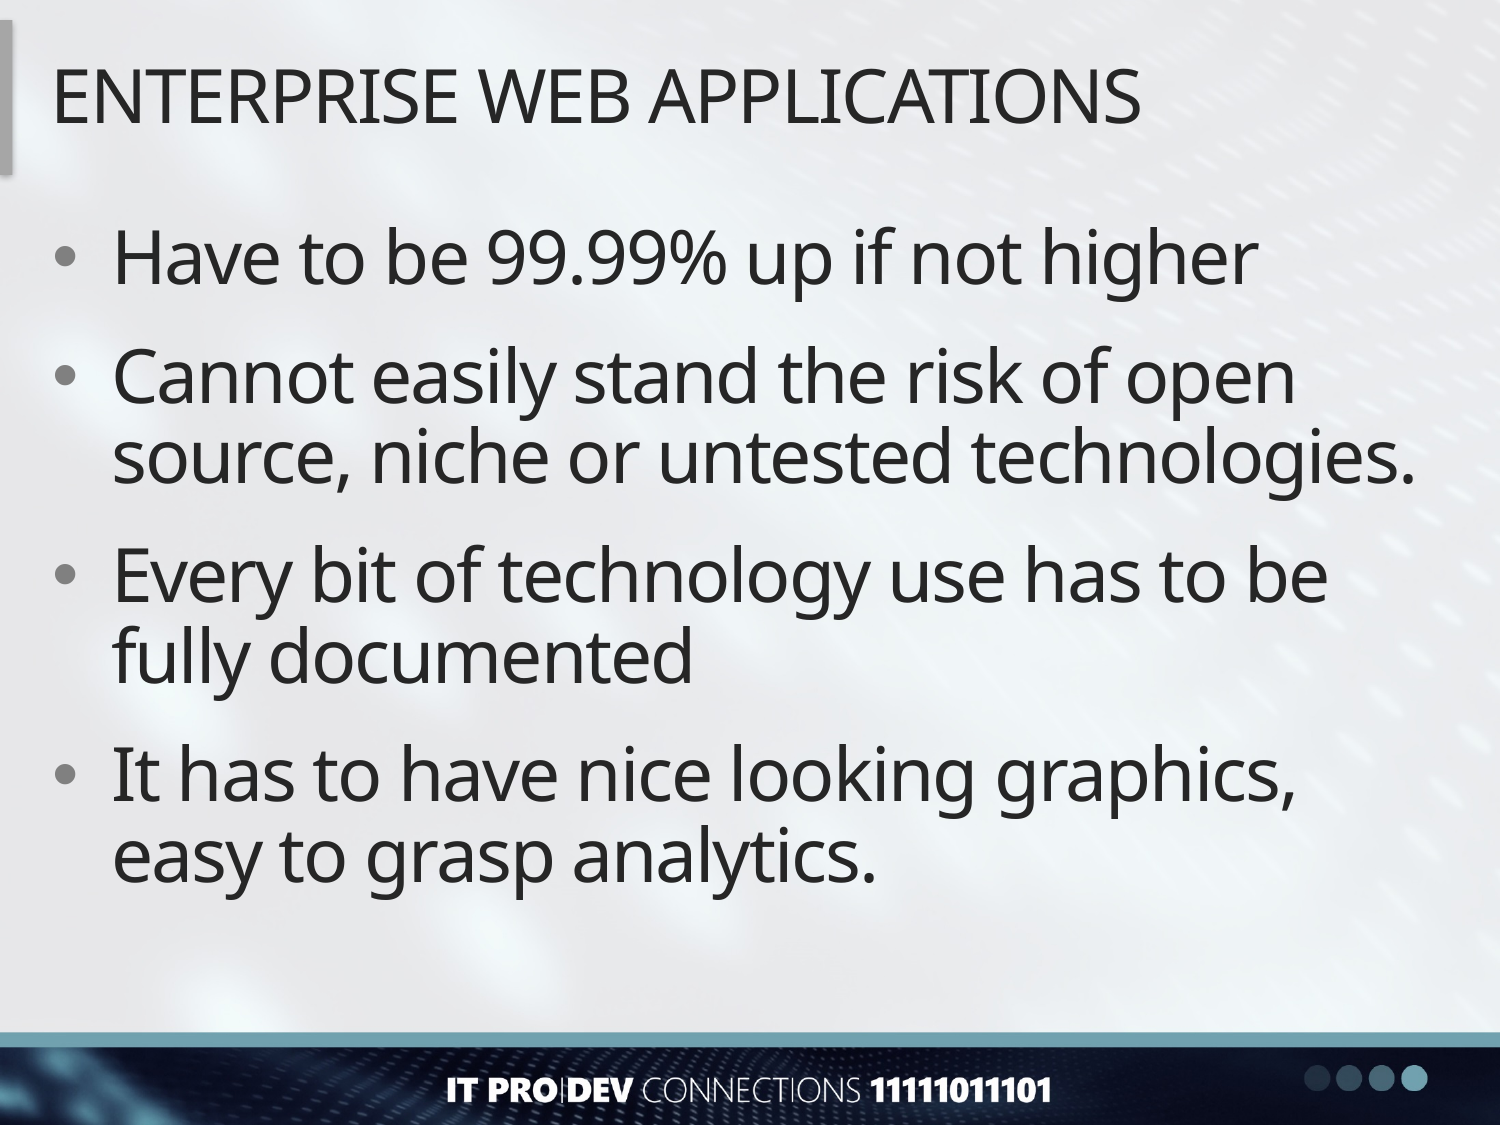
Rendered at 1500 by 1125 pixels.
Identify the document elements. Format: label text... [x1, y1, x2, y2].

title Enterprise web applications [35, 23, 1462, 175]
list Have to be 99.99% up if not higher Cannot easily stand the risk of open source, niche or untested technologies. Every bit of technology use has to be fully documented It has to have nice looking graphics, easy to grasp analytics. [37, 212, 1463, 1038]
picture [0, 0, 1500, 1125]
